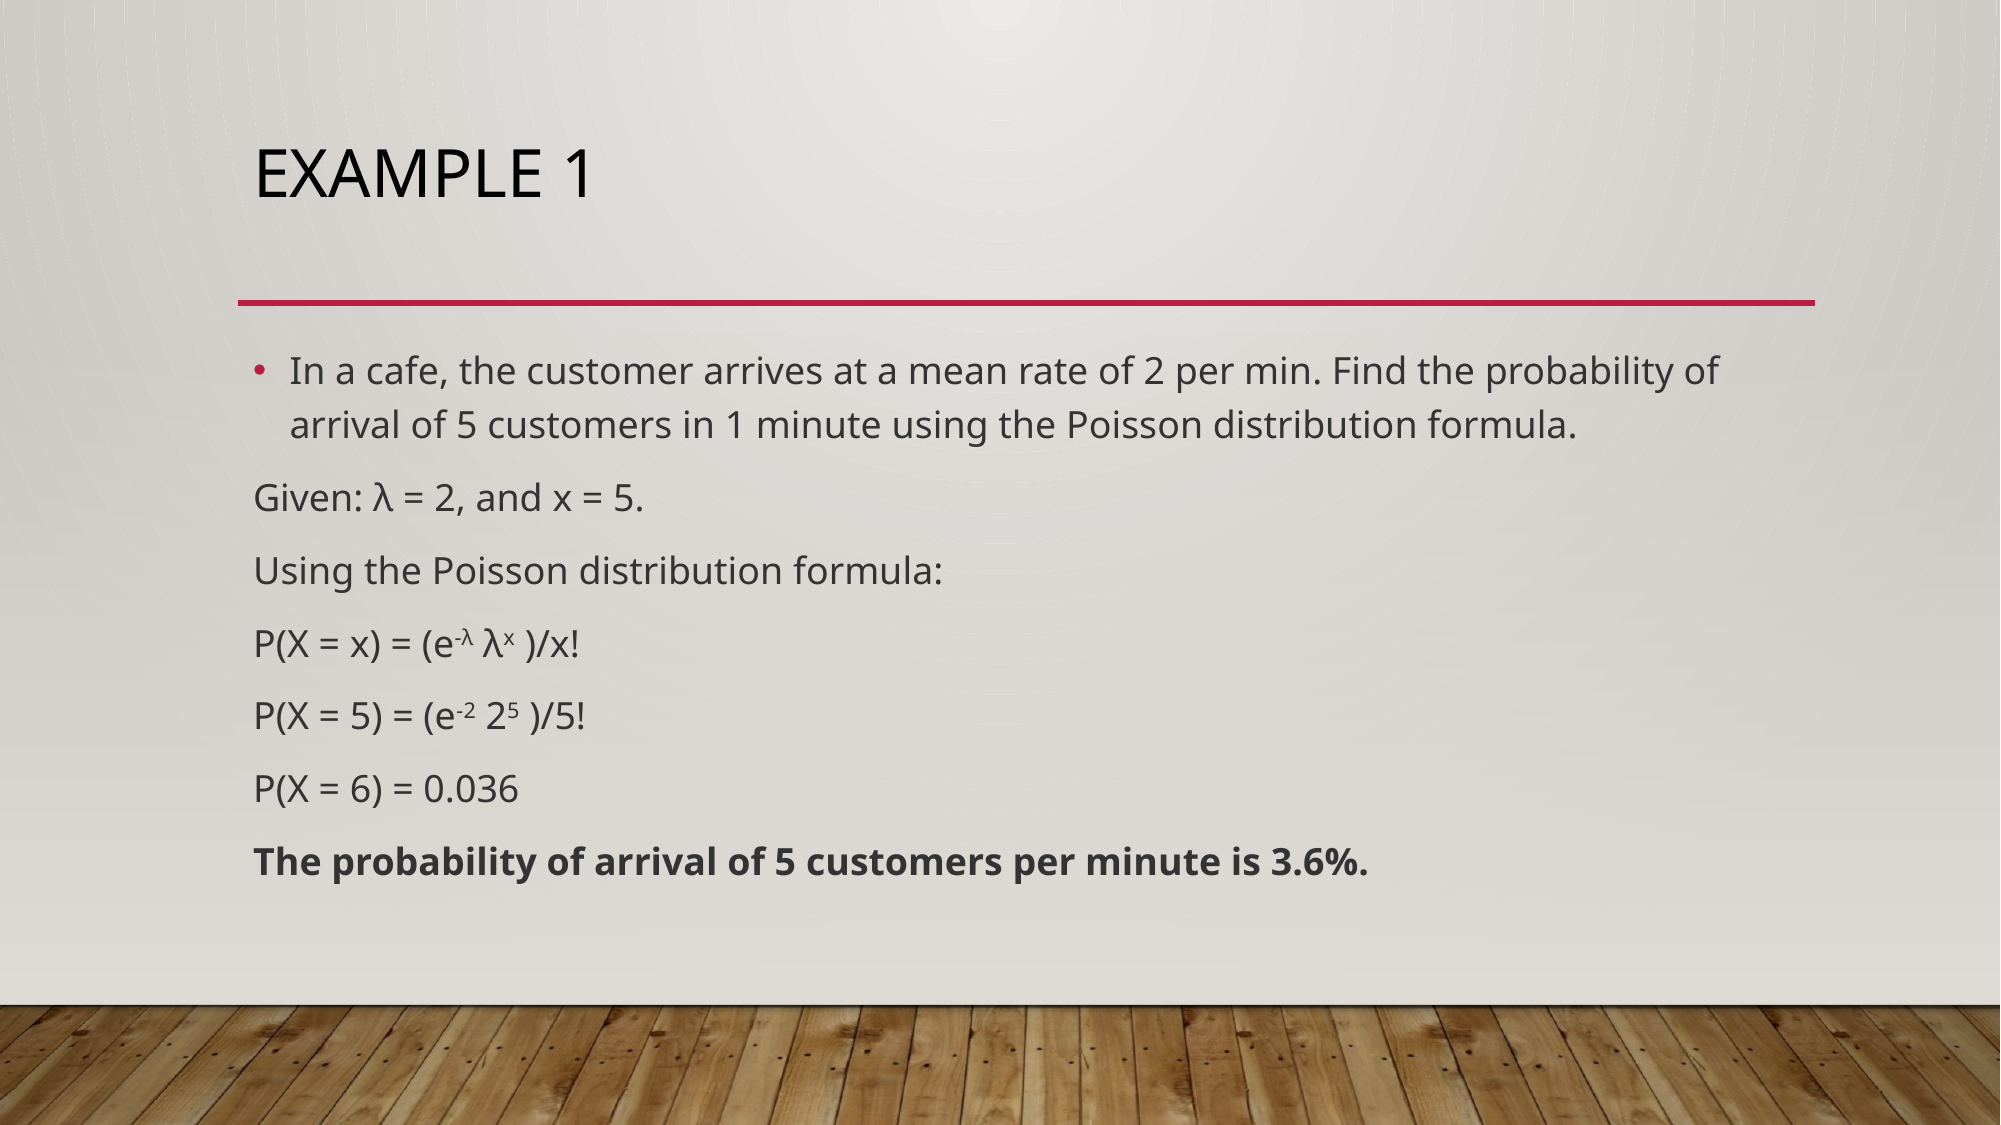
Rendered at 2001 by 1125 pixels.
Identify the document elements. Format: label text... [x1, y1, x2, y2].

title EXAMPLE 1 [238, 131, 1814, 305]
list In a cafe, the customer arrives at a mean rate of 2 per min. Find the probability of arrival of 5 customers in 1 minute using the Poisson distribution formula. Given: λ = 2, and x = 5. Using the Poisson distribution formula: P(X = x) = (e-λ λx )/x! P(X = 5) = (e-2 25 )/5! P(X = 6) = 0.036 The probability of arrival of 5 customers per minute is 3.6%. [238, 330, 1814, 897]
picture [0, 1005, 2000, 1125]
